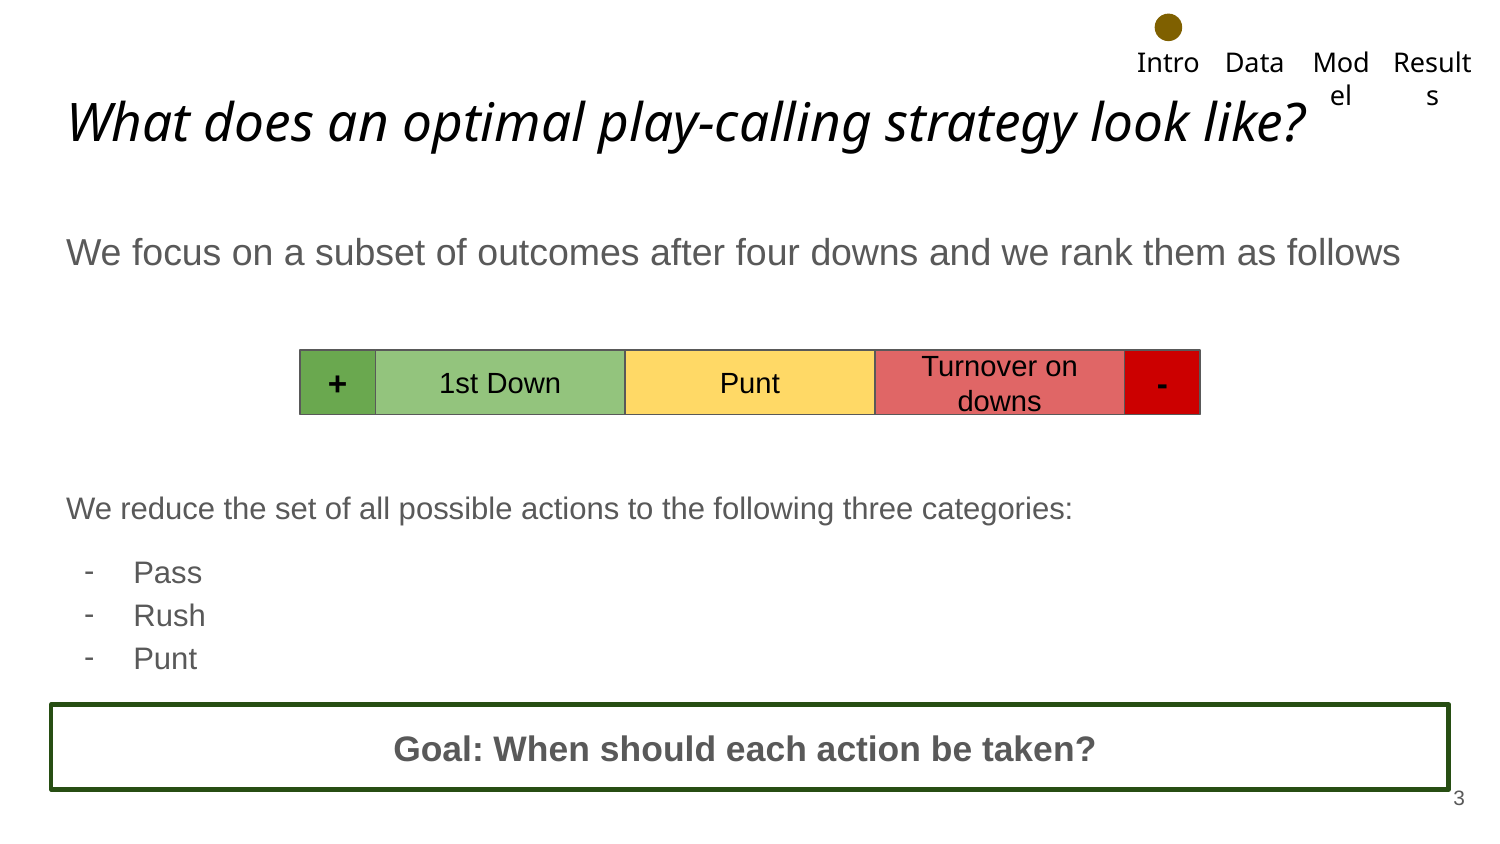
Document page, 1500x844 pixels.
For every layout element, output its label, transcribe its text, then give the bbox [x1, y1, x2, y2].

list Goal: When should each action be taken? [51, 704, 1449, 790]
slide_number ‹#› [1389, 764, 1480, 830]
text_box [299, 349, 1201, 415]
title What does an optimal play-calling strategy look like? [51, 72, 1449, 167]
list We focus on a subset of outcomes after four downs and we rank them as follows [51, 206, 1449, 301]
list We reduce the set of all possible actions to the following three categories: Pass Rush Punt [51, 468, 1449, 693]
